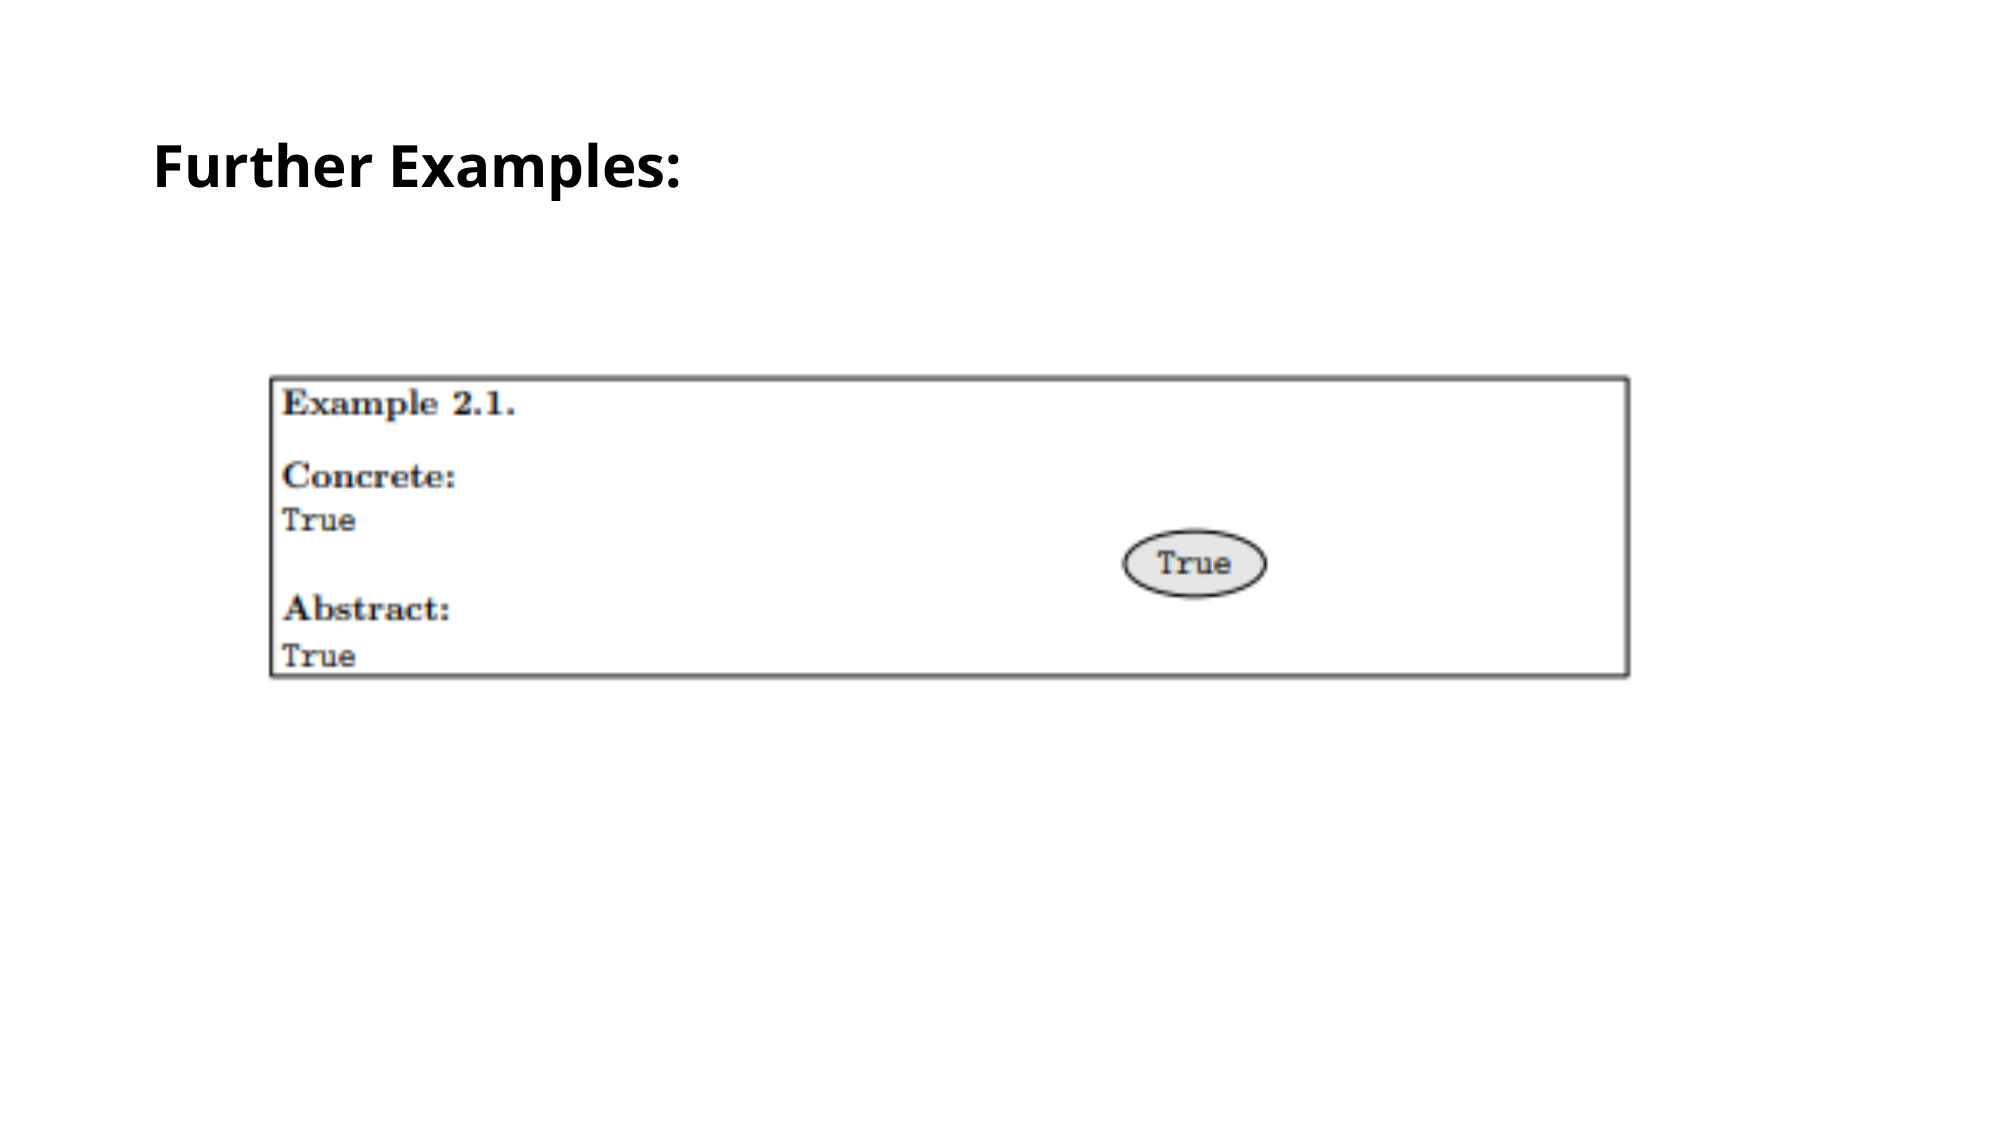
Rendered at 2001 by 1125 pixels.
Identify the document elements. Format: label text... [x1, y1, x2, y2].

title Further Examples: [137, 59, 1863, 278]
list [244, 366, 1658, 691]
